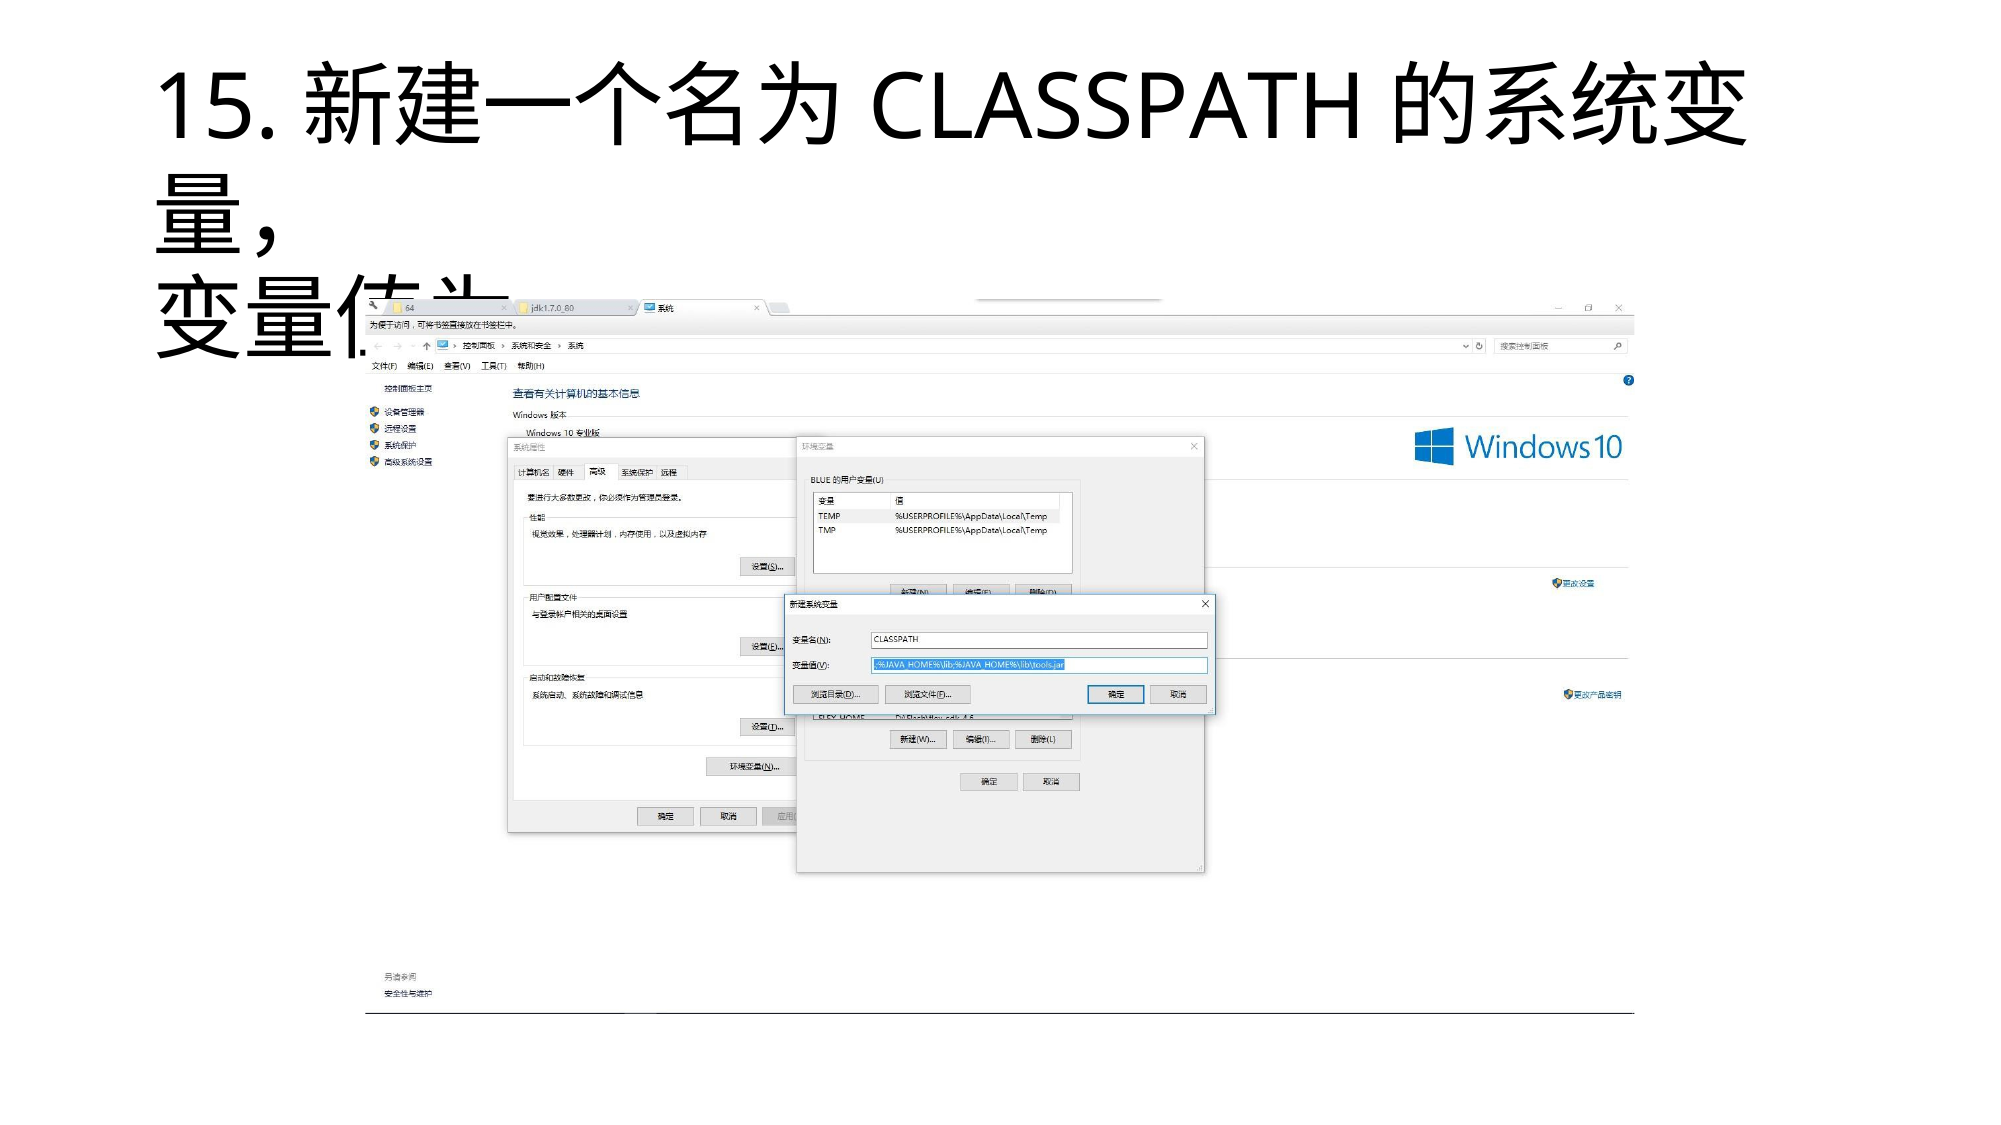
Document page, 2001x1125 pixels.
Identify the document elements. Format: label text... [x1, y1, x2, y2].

text_box [365, 299, 1635, 1014]
text_box 15.新建一个名为CLASSPATH的系统变量， 变量值为.;%JAVA_HOME%\lib;%JAVA_HOME%\lib\tools.jar [150, 46, 1822, 261]
